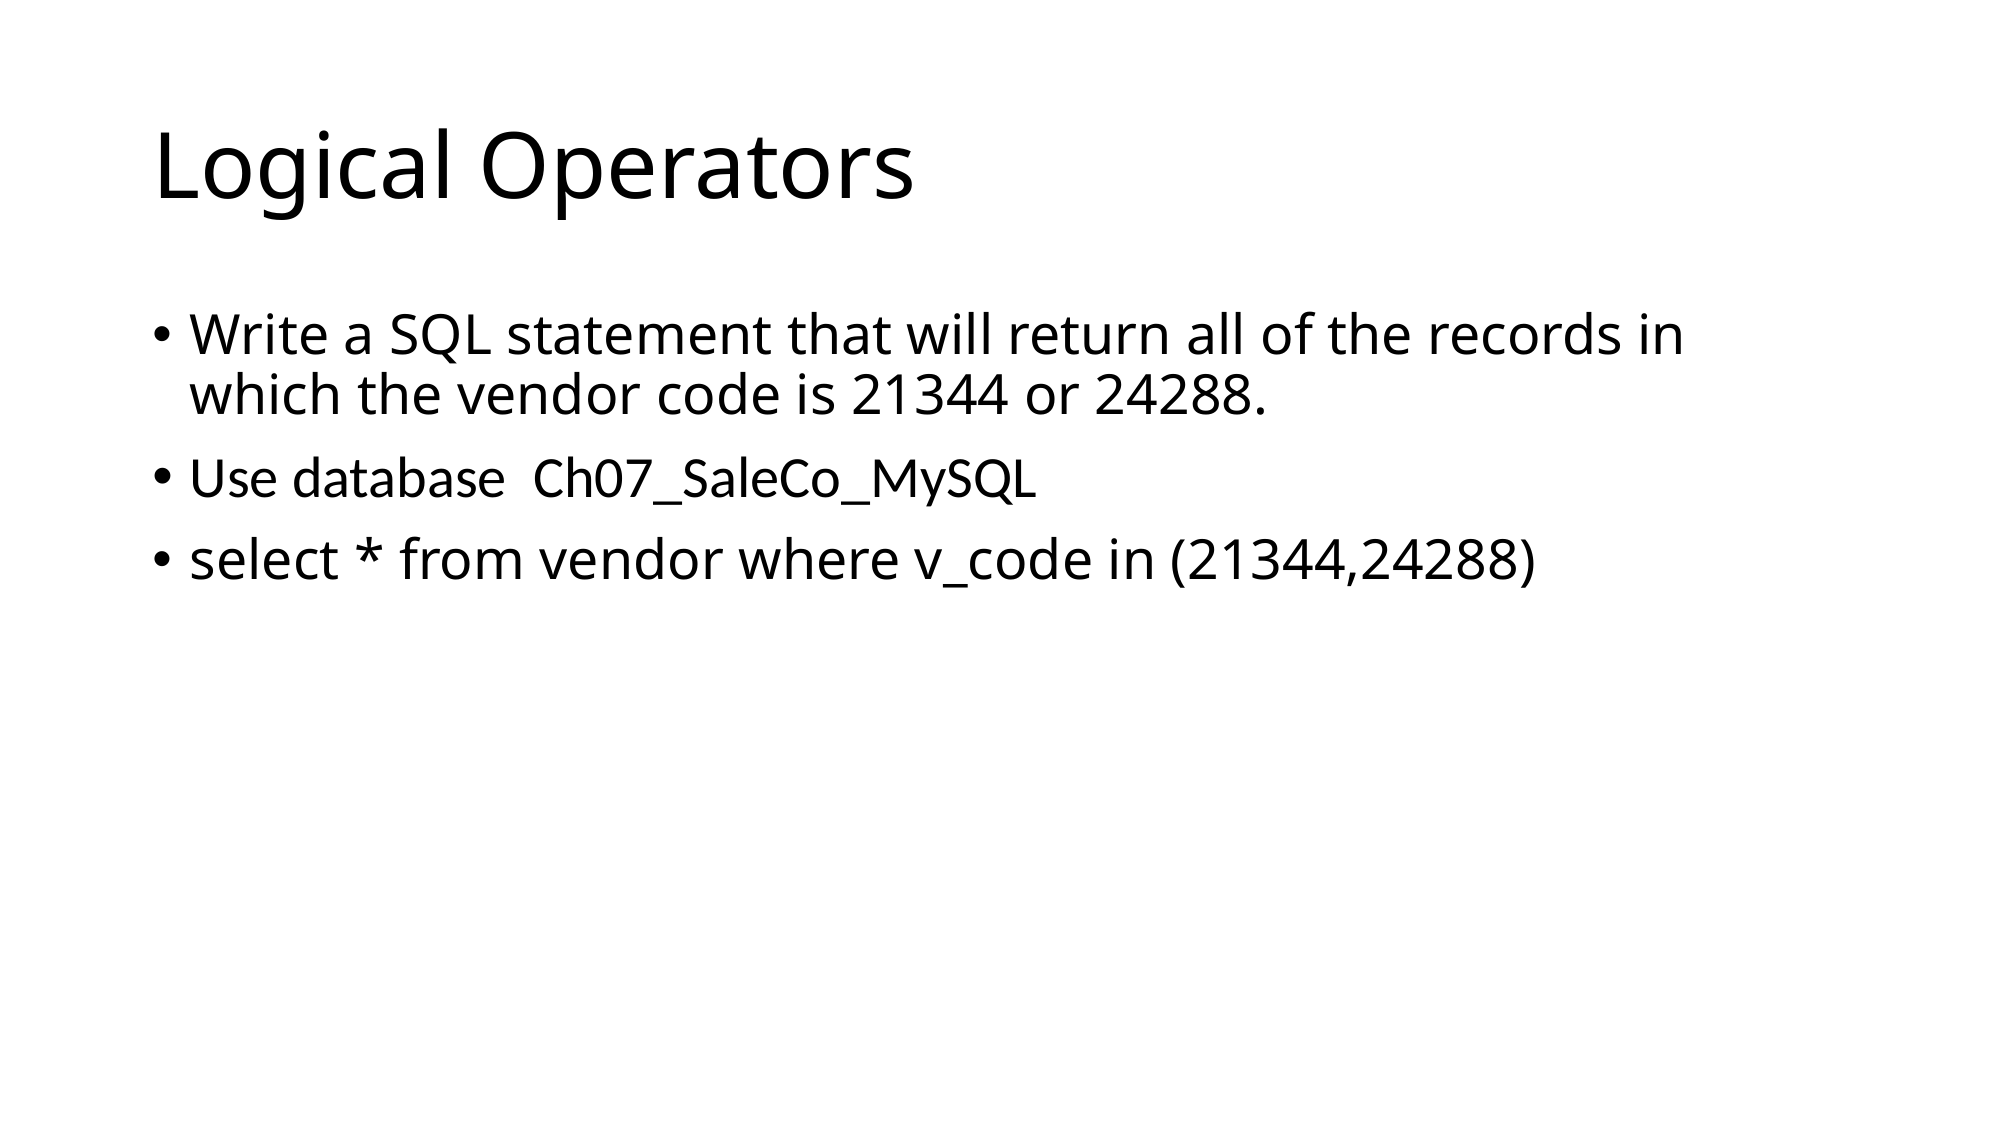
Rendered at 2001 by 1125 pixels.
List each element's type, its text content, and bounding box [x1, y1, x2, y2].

list Write a SQL statement that will return all of the records in which the vendor code is 21344 or 24288. Use database Ch07_SaleCo_MySQL select * from vendor where v_code in (21344,24288) [137, 299, 1863, 1014]
title Logical Operators [137, 59, 1863, 278]
